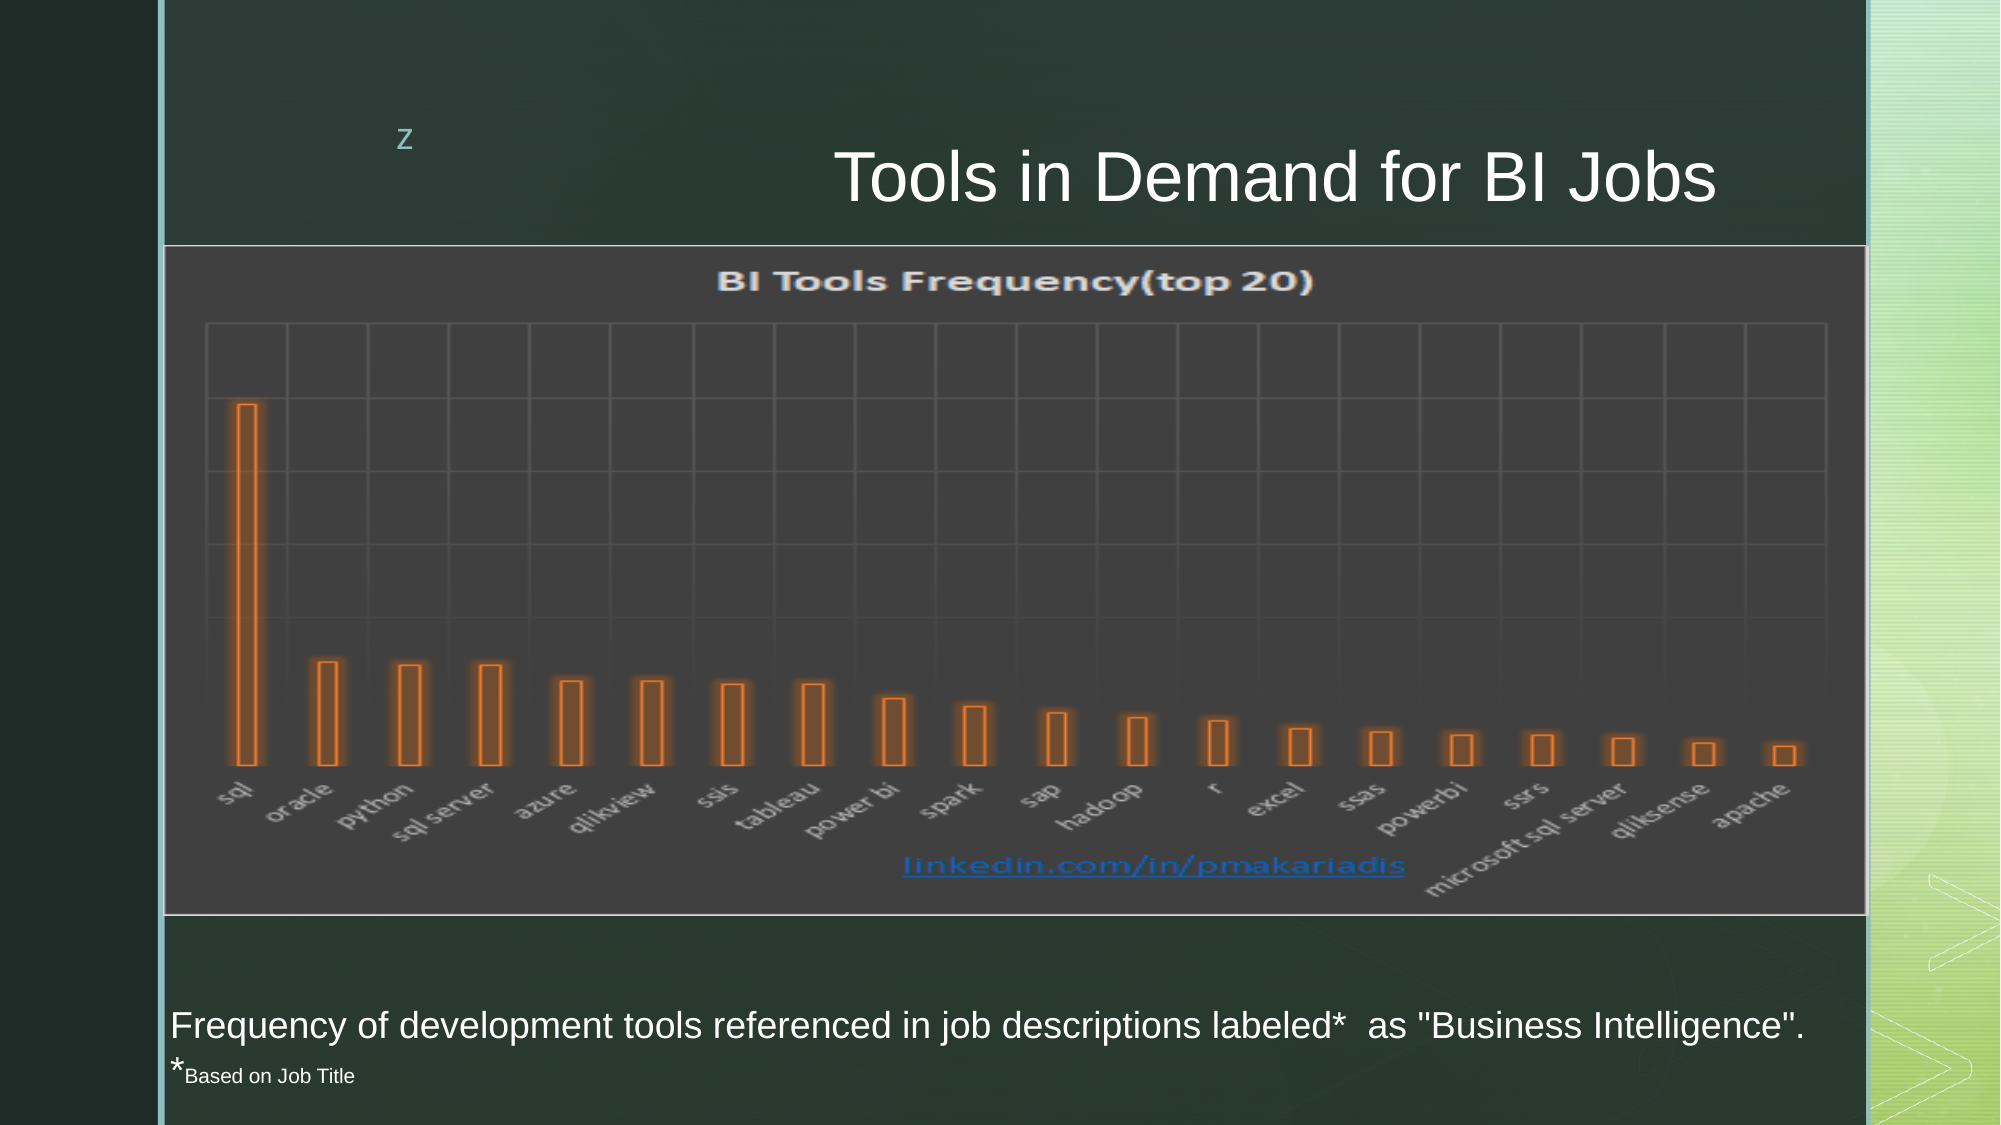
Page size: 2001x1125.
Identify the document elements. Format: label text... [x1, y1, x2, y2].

picture [162, 245, 1869, 916]
picture [1871, 0, 2001, 1125]
text_box Frequency of development tools referenced in job descriptions labeled* as "Business Intelligence". *Based on Job Title [155, 993, 1878, 1099]
title Tools in Demand for BI Jobs [428, 132, 1734, 245]
